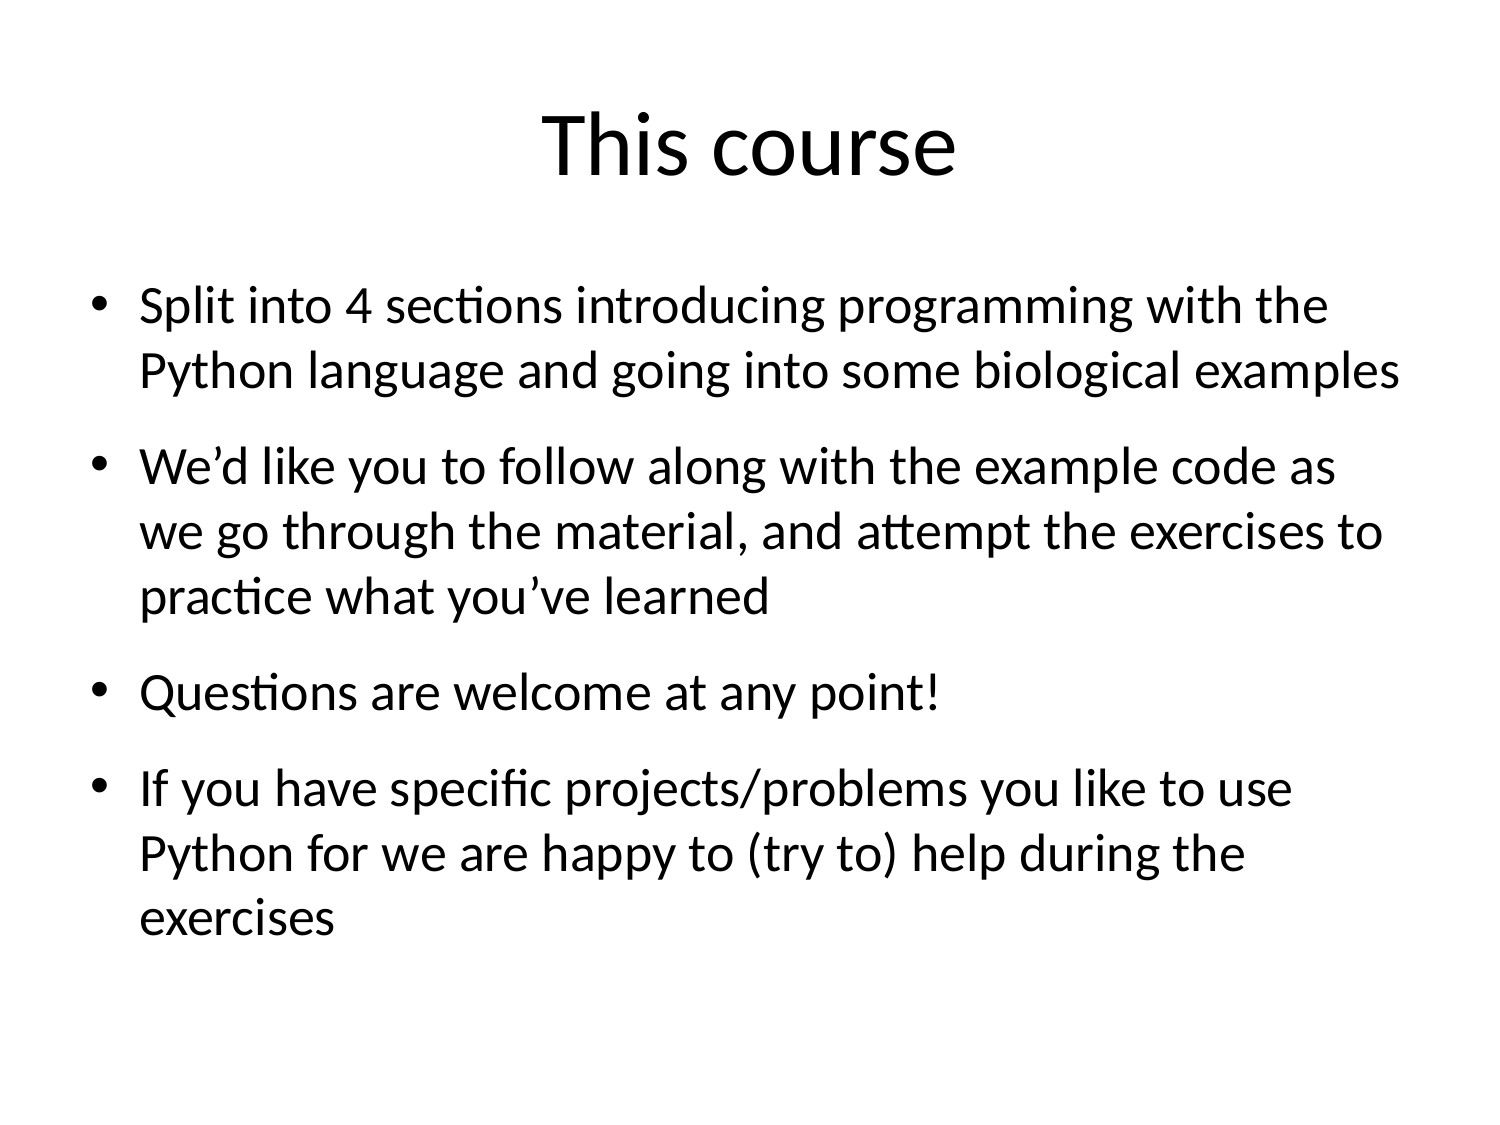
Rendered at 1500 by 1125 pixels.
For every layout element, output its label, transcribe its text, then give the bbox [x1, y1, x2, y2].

list Split into 4 sections introducing programming with the Python language and going into some biological examples We’d like you to follow along with the example code as we go through the material, and attempt the exercises to practice what you’ve learned Questions are welcome at any point! If you have specific projects/problems you like to use Python for we are happy to (try to) help during the exercises [75, 262, 1425, 1005]
title This course [75, 45, 1425, 233]
